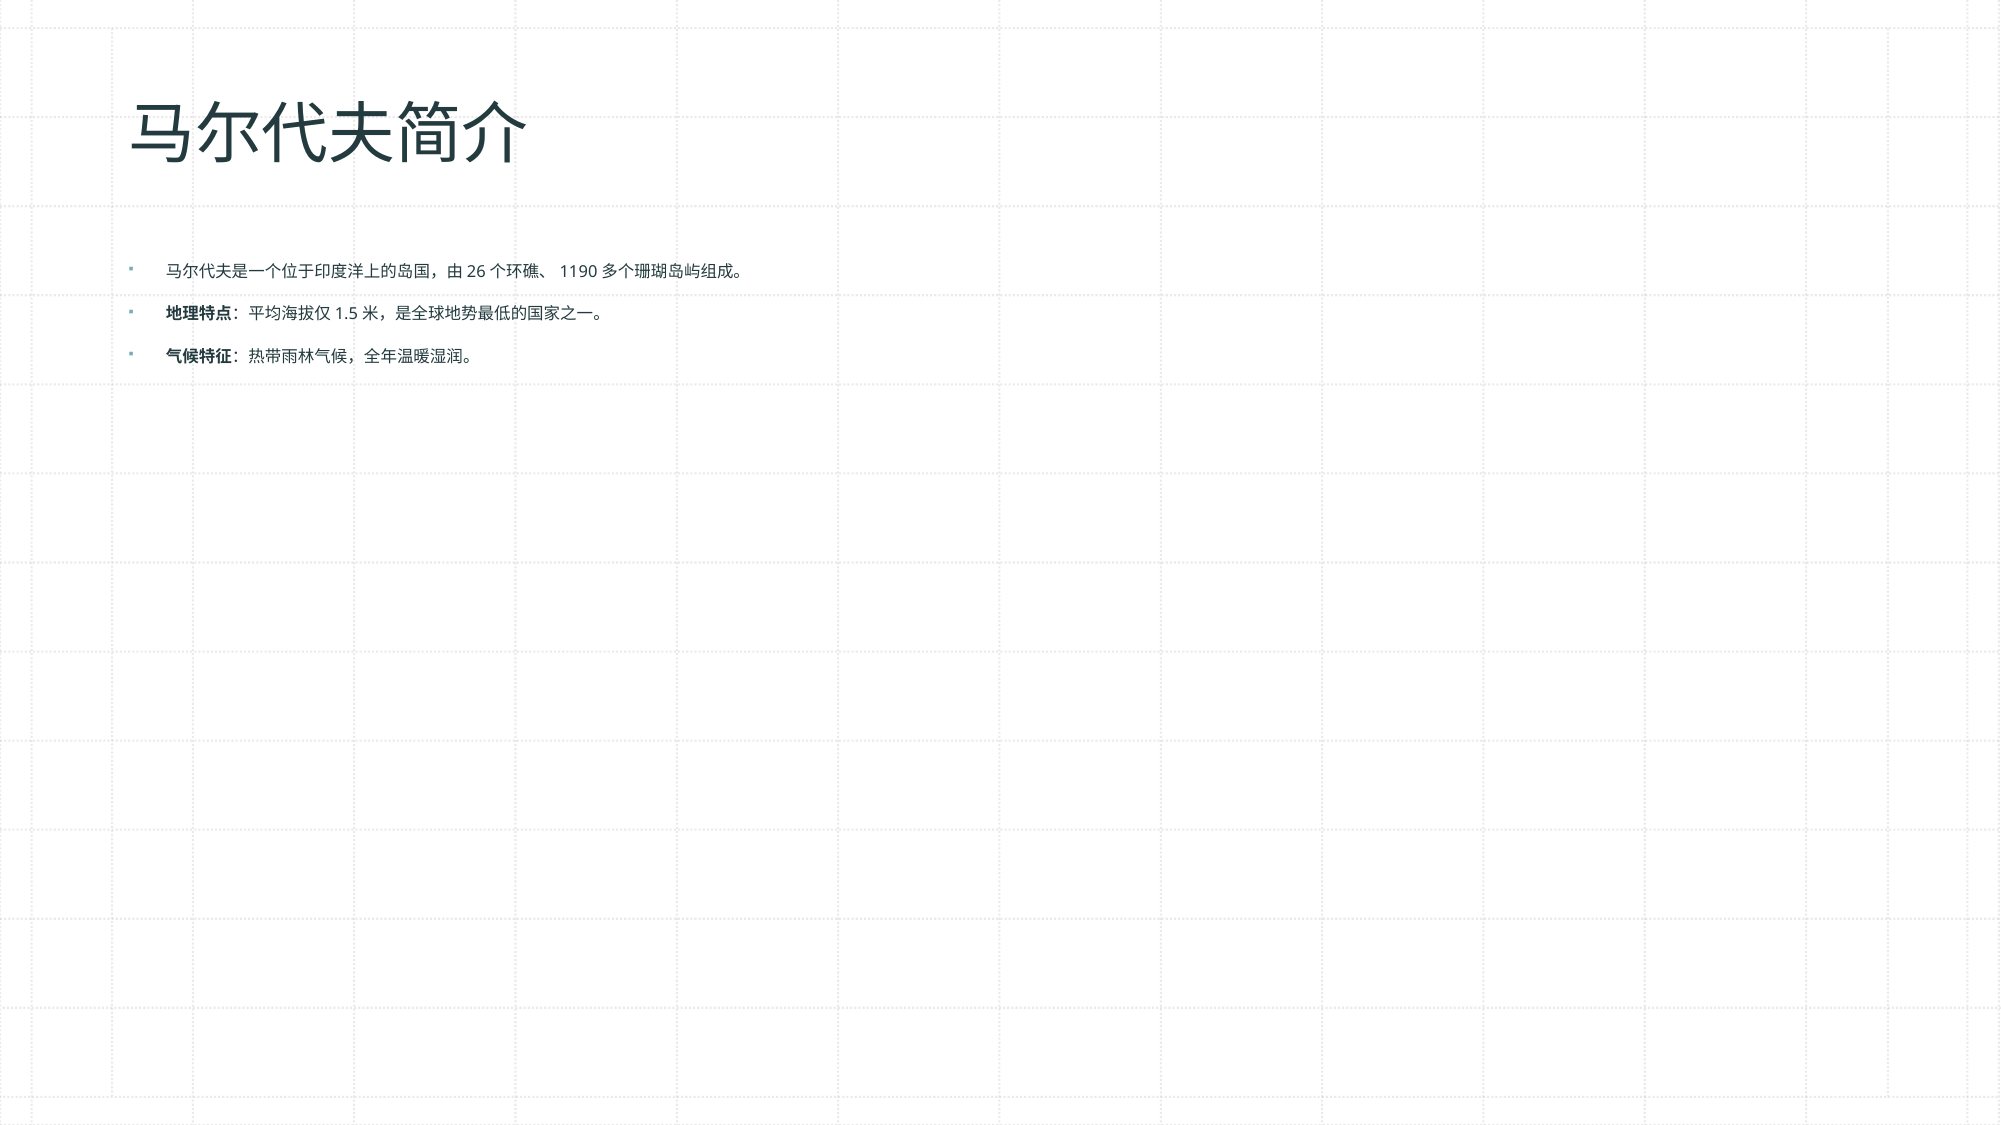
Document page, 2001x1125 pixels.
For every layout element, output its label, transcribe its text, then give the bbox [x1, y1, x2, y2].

list 马尔代夫是一个位于印度洋上的岛国，由26个环礁、1190多个珊瑚岛屿组成。 地理特点：平均海拔仅1.5米，是全球地势最低的国家之一。 气候特征：热带雨林气候，全年温暖湿润。 [113, 251, 1808, 969]
title 马尔代夫简介 [113, 64, 1808, 179]
